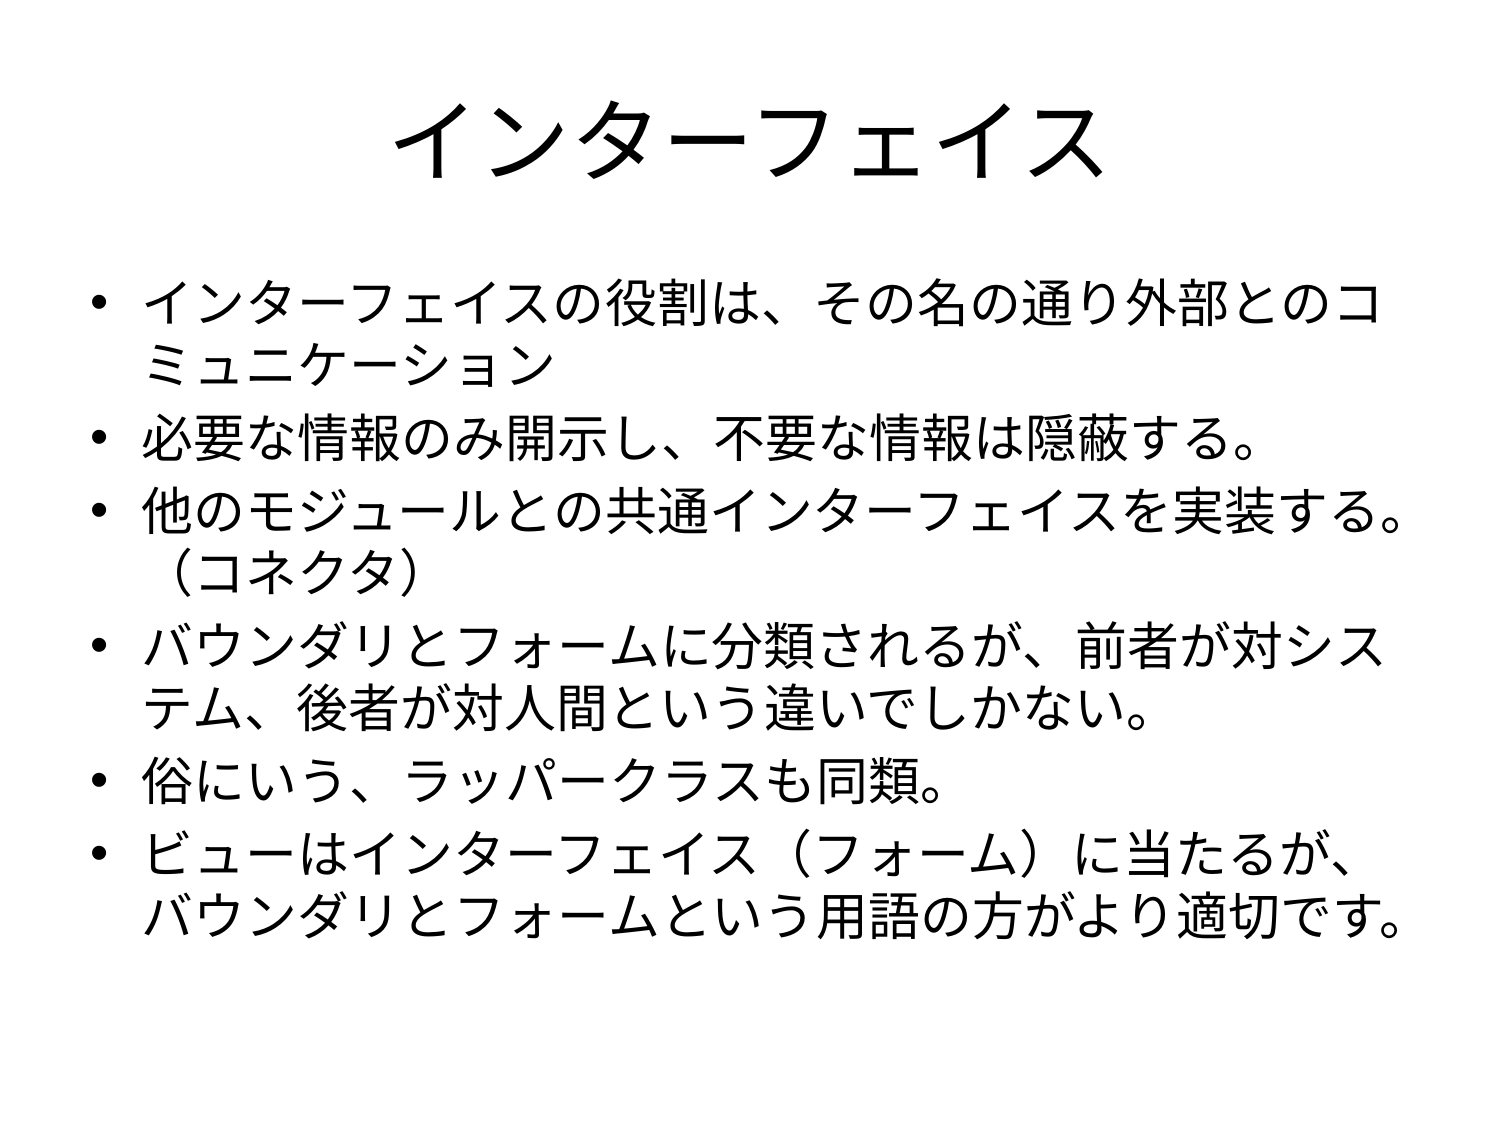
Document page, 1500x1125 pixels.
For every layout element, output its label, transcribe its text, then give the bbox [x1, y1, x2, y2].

title インターフェイス [75, 45, 1425, 233]
list インターフェイスの役割は、その名の通り外部とのコミュニケーション 必要な情報のみ開示し、不要な情報は隠蔽する。 他のモジュールとの共通インターフェイスを実装する。（コネクタ） バウンダリとフォームに分類されるが、前者が対システム、後者が対人間という違いでしかない。 俗にいう、ラッパークラスも同類。 ビューはインターフェイス（フォーム）に当たるが、バウンダリとフォームという用語の方がより適切です。 [75, 262, 1425, 1005]
